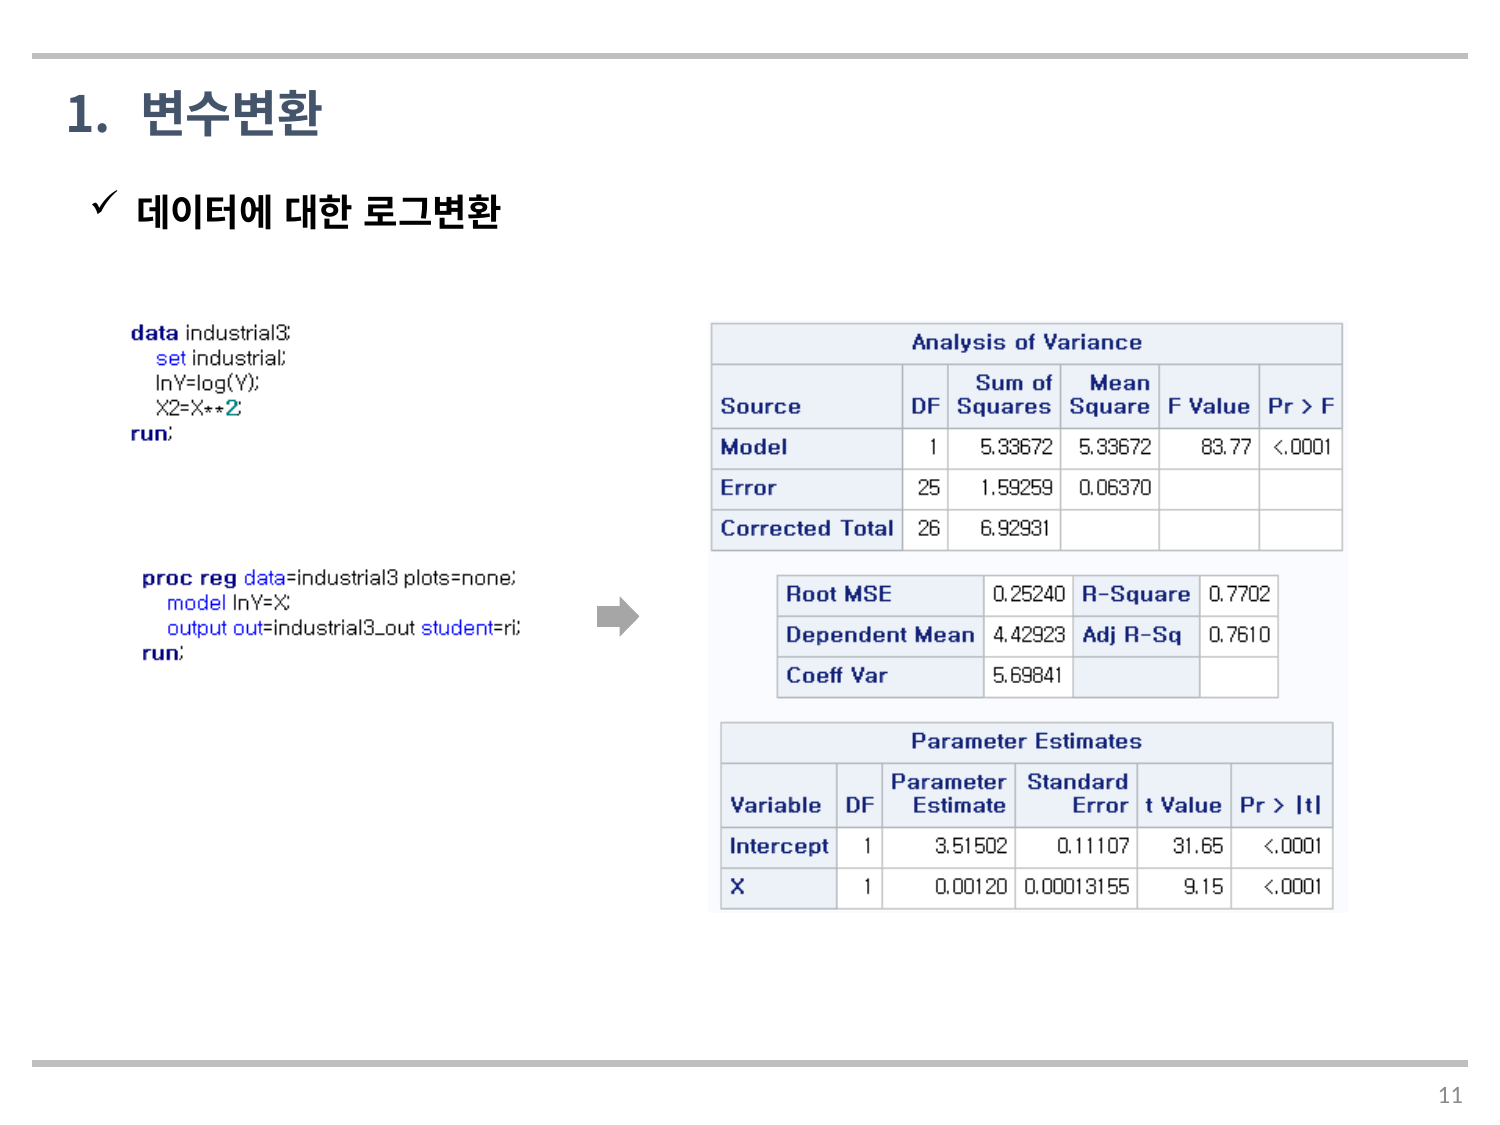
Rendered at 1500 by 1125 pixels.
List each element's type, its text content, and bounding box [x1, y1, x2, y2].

picture [708, 320, 1348, 913]
text_box [594, 590, 643, 643]
picture [142, 568, 529, 665]
picture [129, 320, 296, 444]
text_box 데이터에 대한 로그변환 [74, 158, 952, 241]
text_box 변수변환 [50, 75, 968, 151]
